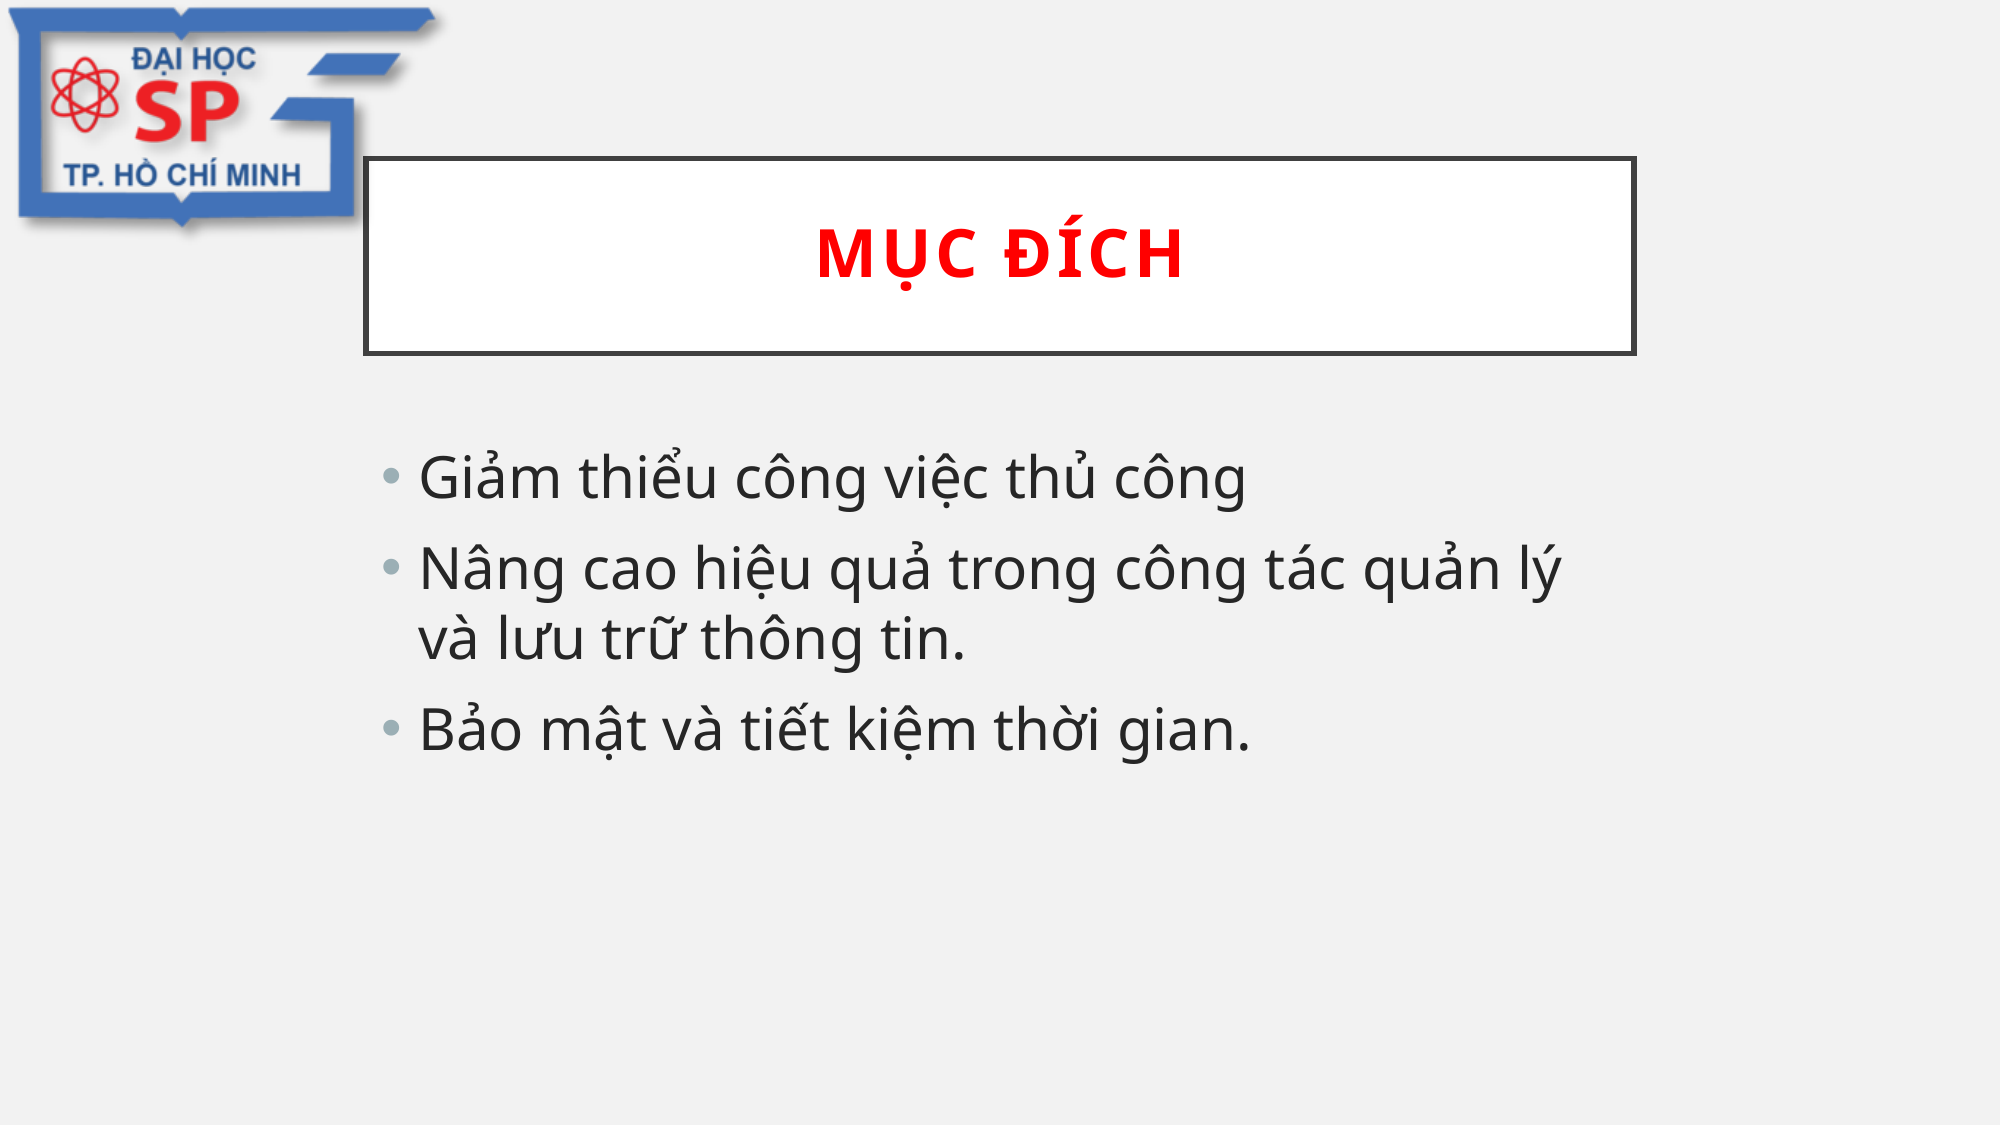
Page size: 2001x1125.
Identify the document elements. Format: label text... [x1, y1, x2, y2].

title Mục đích [363, 156, 1637, 356]
picture [0, 0, 461, 254]
list Giảm thiểu công việc thủ công Nâng cao hiệu quả trong công tác quản lý và lưu trữ thông tin. Bảo mật và tiết kiệm thời gian. [366, 432, 1634, 942]
